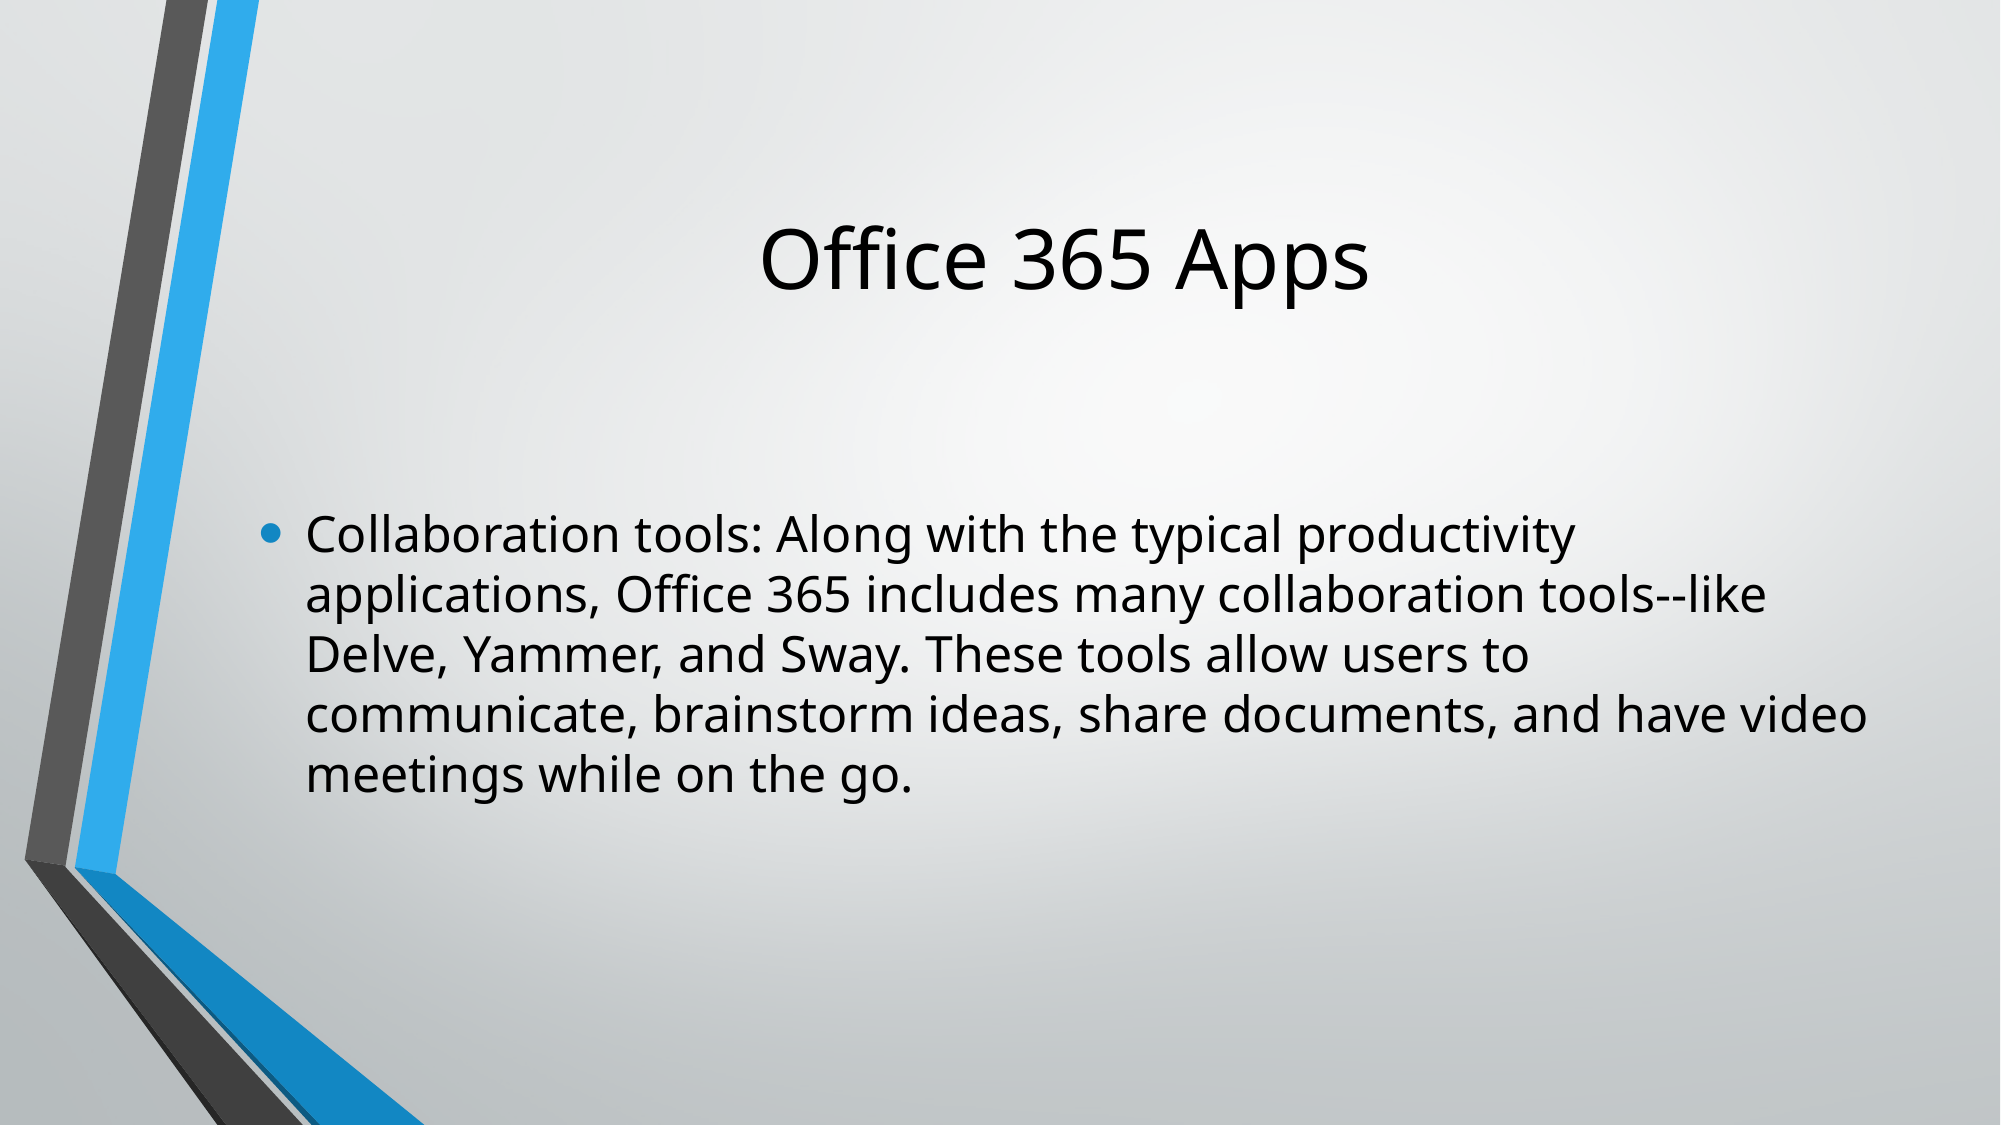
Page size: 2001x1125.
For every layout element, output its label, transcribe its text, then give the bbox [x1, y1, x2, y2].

title Office 365 Apps [243, 112, 1887, 400]
list Collaboration tools: Along with the typical productivity applications, Office 365 includes many collaboration tools--like Delve, Yammer, and Sway. These tools allow users to communicate, brainstorm ideas, share documents, and have video meetings while on the go. [243, 437, 1887, 950]
